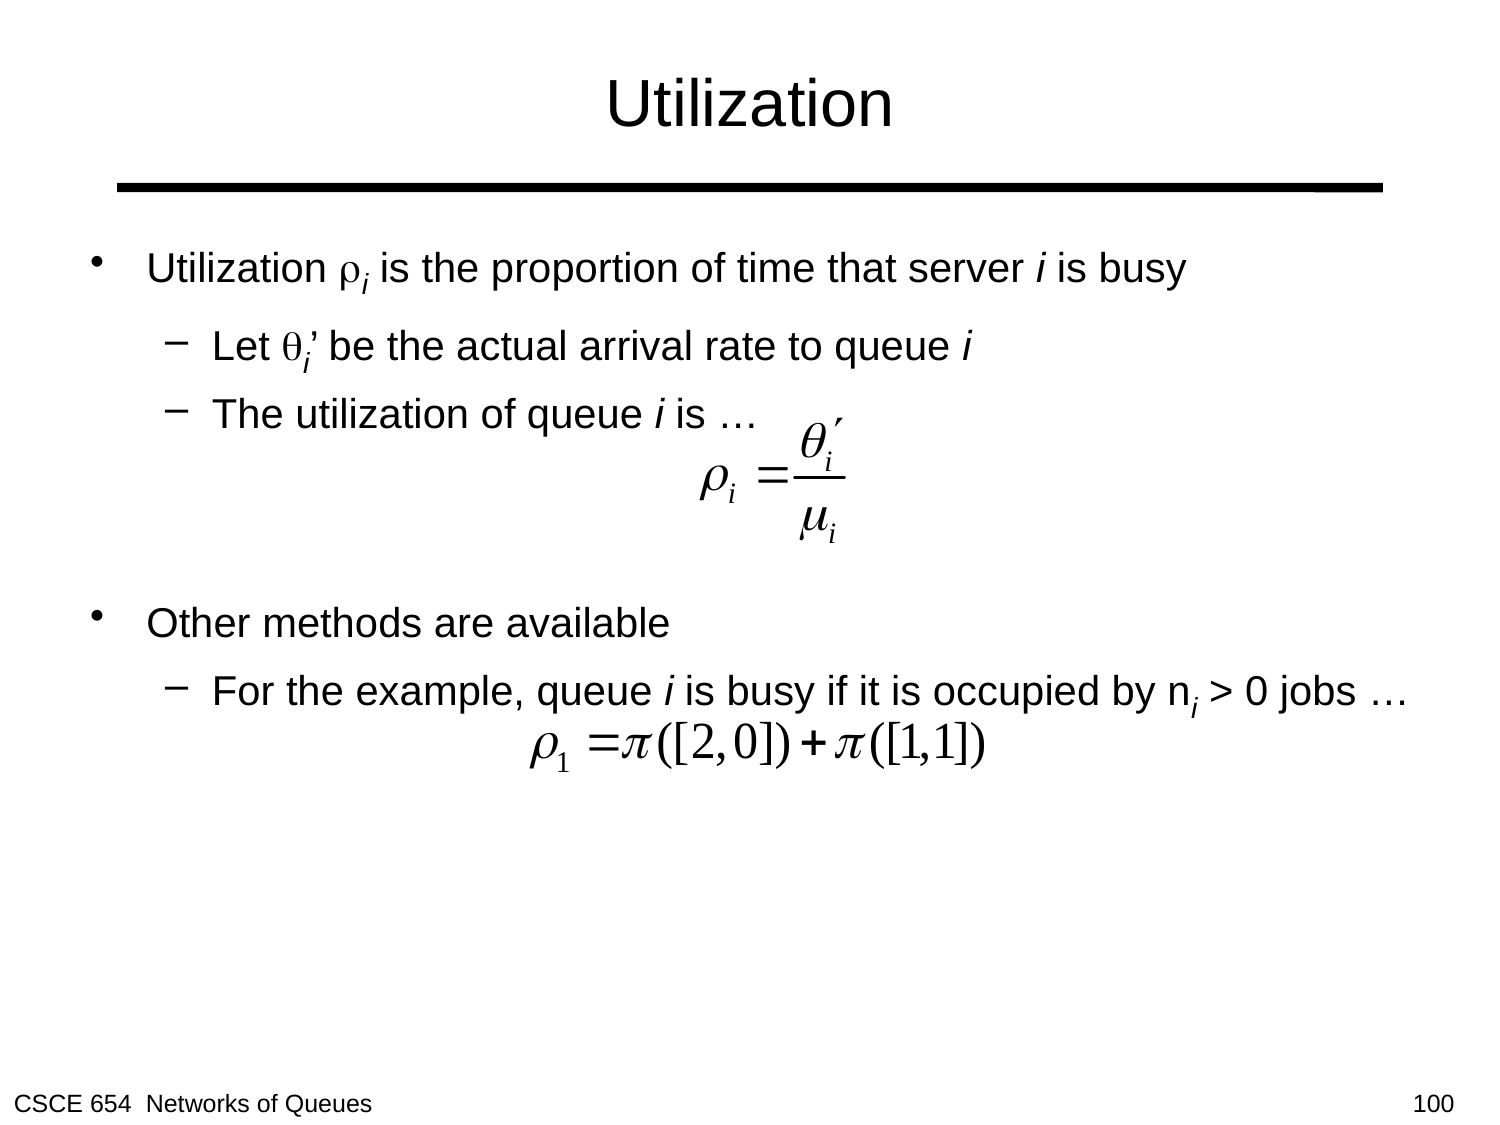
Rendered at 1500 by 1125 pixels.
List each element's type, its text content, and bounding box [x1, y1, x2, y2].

list Utilization i is the proportion of time that server i is busy Let i’ be the actual arrival rate to queue i The utilization of queue i is … Other methods are available For the example, queue i is busy if it is occupied by ni > 0 jobs … [75, 224, 1425, 1005]
title Utilization [75, 24, 1425, 175]
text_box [520, 706, 992, 782]
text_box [689, 409, 853, 552]
